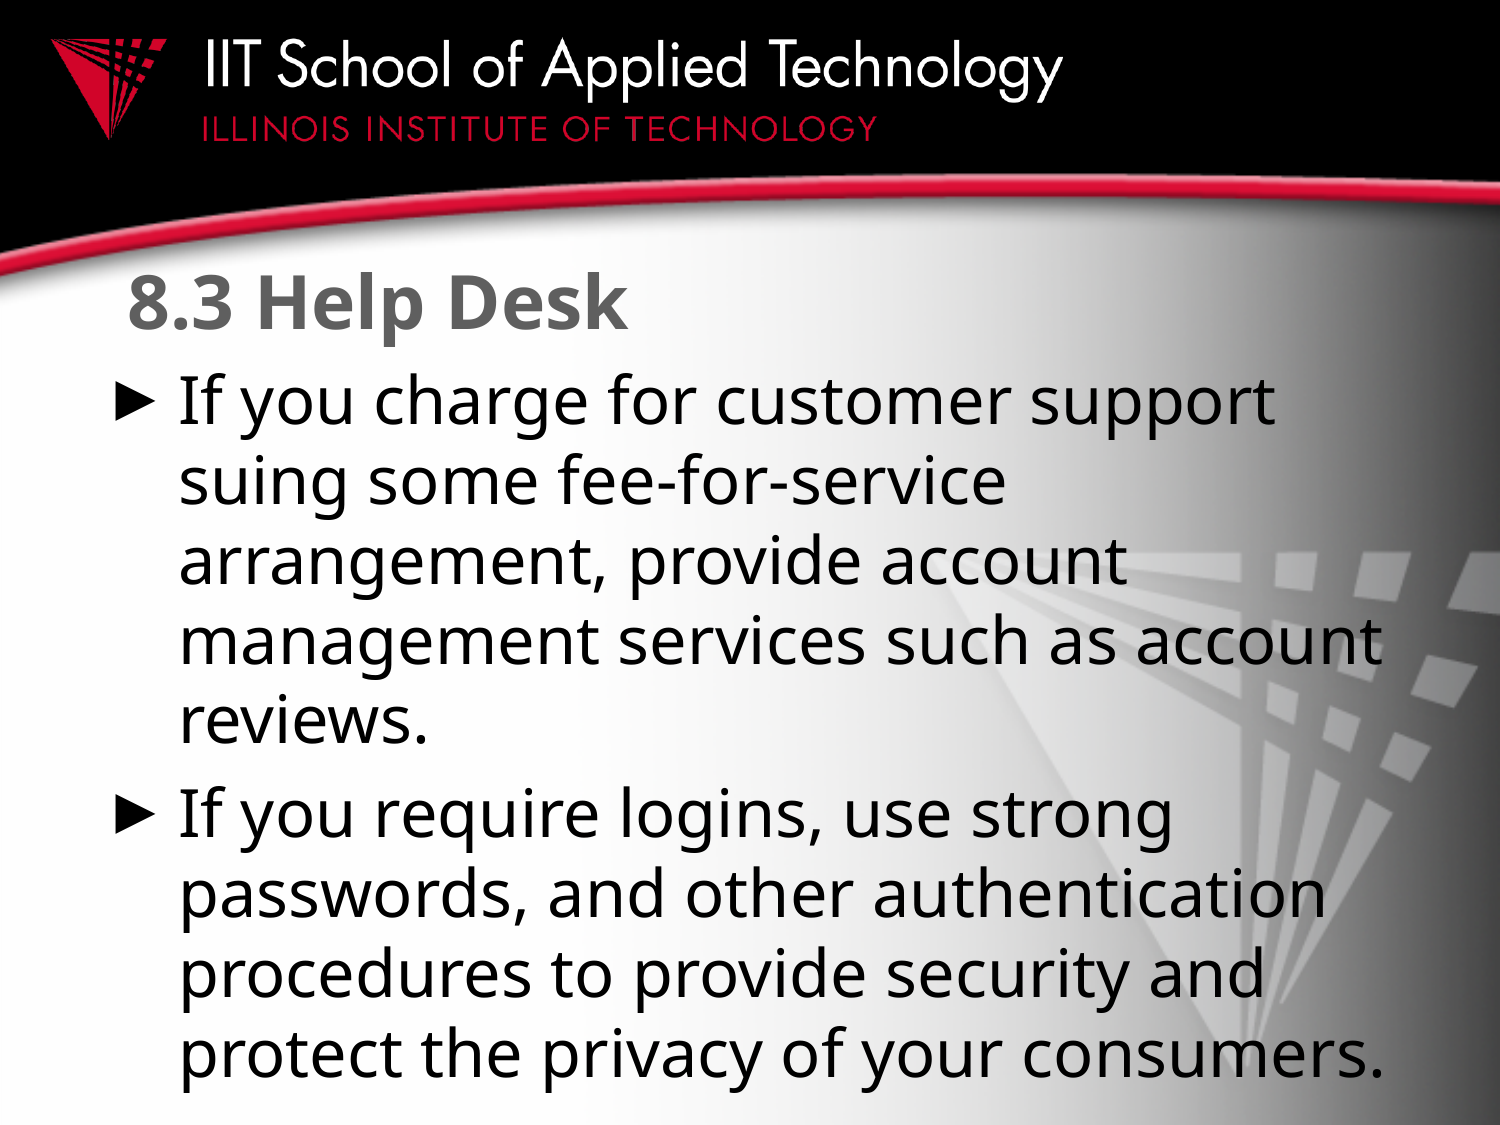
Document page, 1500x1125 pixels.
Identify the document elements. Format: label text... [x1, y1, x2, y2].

list If you charge for customer support suing some fee-for-service arrangement, provide account management services such as account reviews. If you require logins, use strong passwords, and other authentication procedures to provide security and protect the privacy of your consumers. [87, 349, 1426, 1101]
title 8.3 Help Desk [112, 249, 1388, 349]
picture [0, 0, 1500, 1125]
